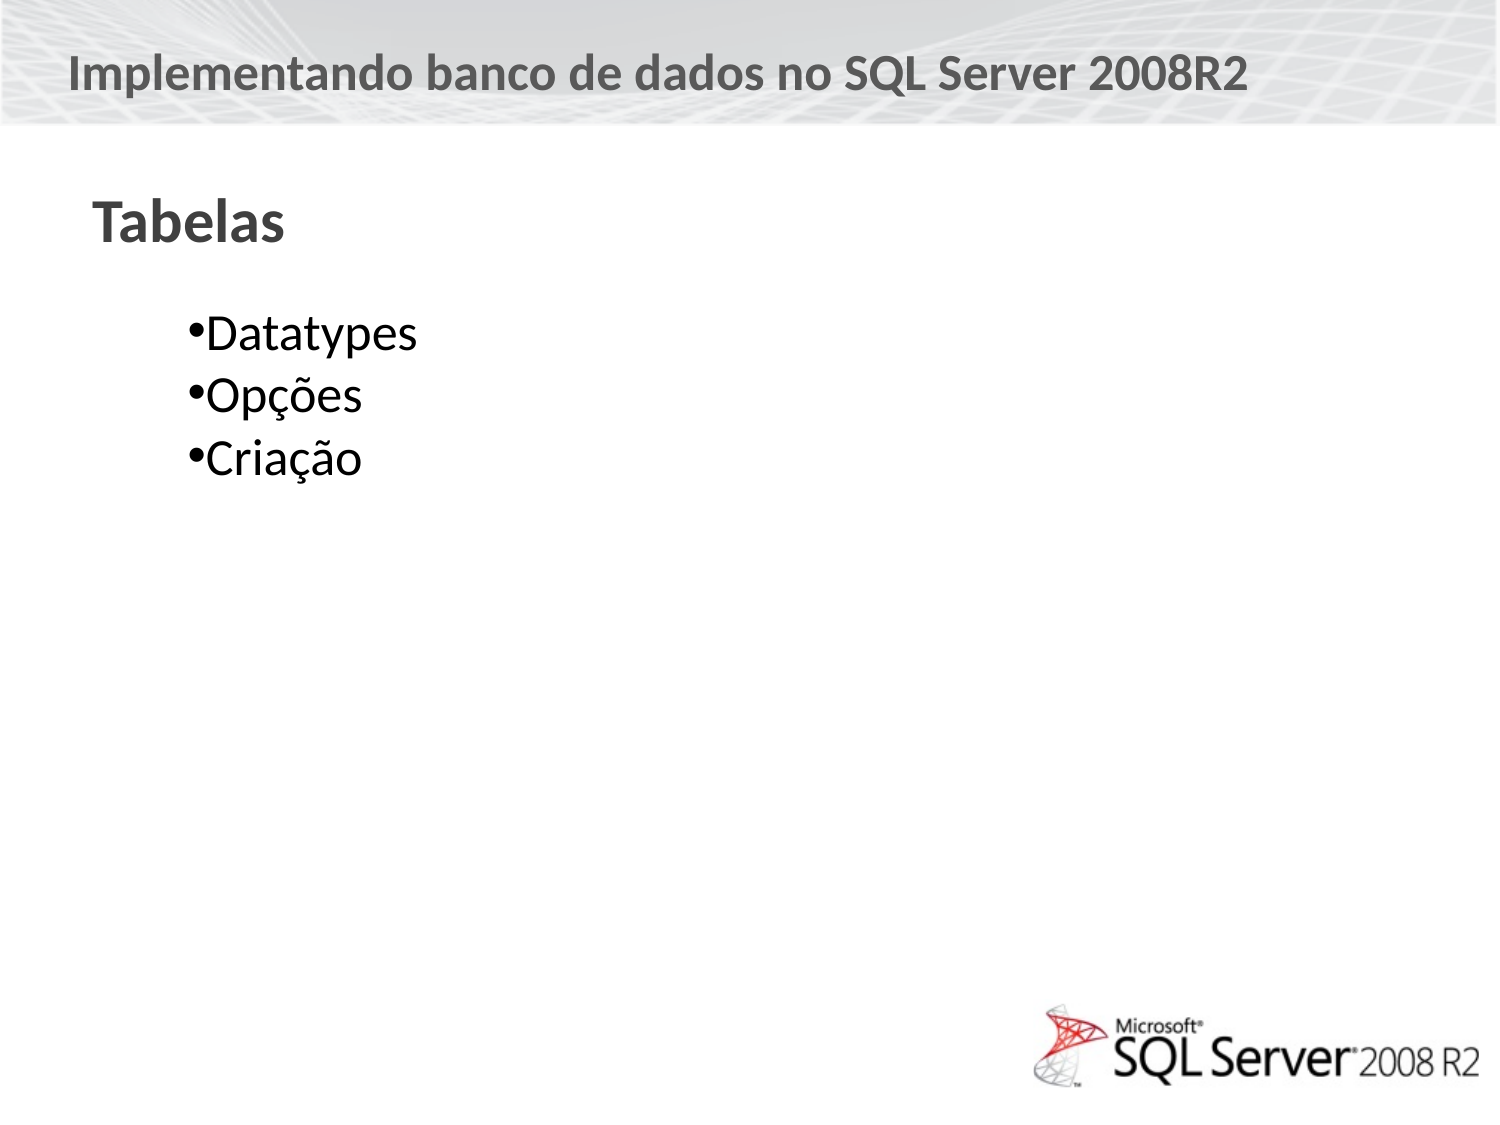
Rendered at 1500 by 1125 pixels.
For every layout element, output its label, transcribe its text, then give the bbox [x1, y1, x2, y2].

picture [0, 0, 1500, 126]
text_box Implementando banco de dados no SQL Server 2008R2 [53, 30, 1317, 109]
text_box Datatypes Opções Criação [172, 290, 433, 556]
text_box Tabelas [77, 172, 301, 263]
picture [1033, 999, 1479, 1101]
